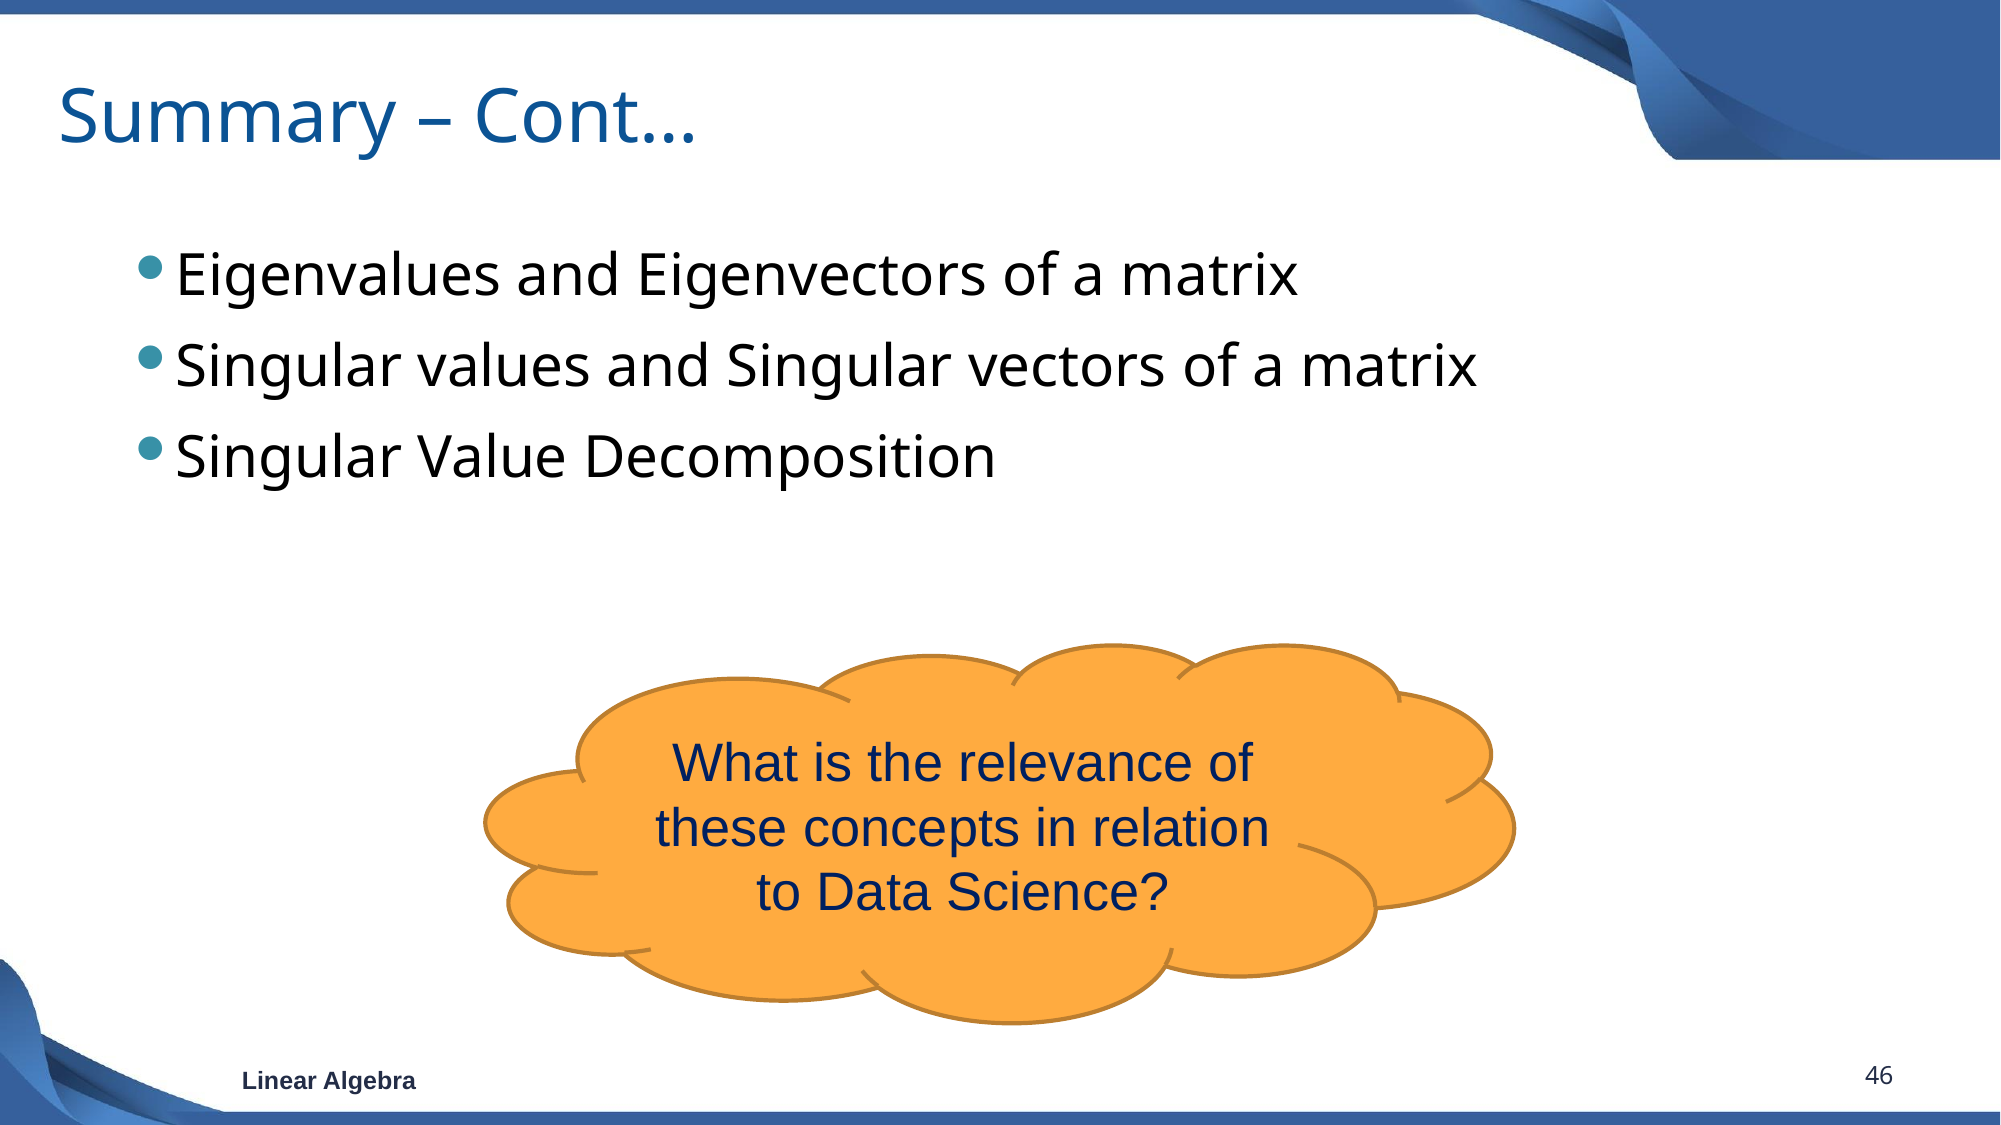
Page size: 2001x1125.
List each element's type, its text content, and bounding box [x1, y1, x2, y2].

text_box What is the relevance of these concepts in relation to Data Science? [483, 643, 1517, 1026]
picture [0, 0, 2001, 1125]
title Summary – Cont… [43, 60, 1591, 177]
list Eigenvalues and Eigenvectors of a matrix Singular values and Singular vectors of a matrix Singular Value Decomposition [120, 229, 1880, 883]
